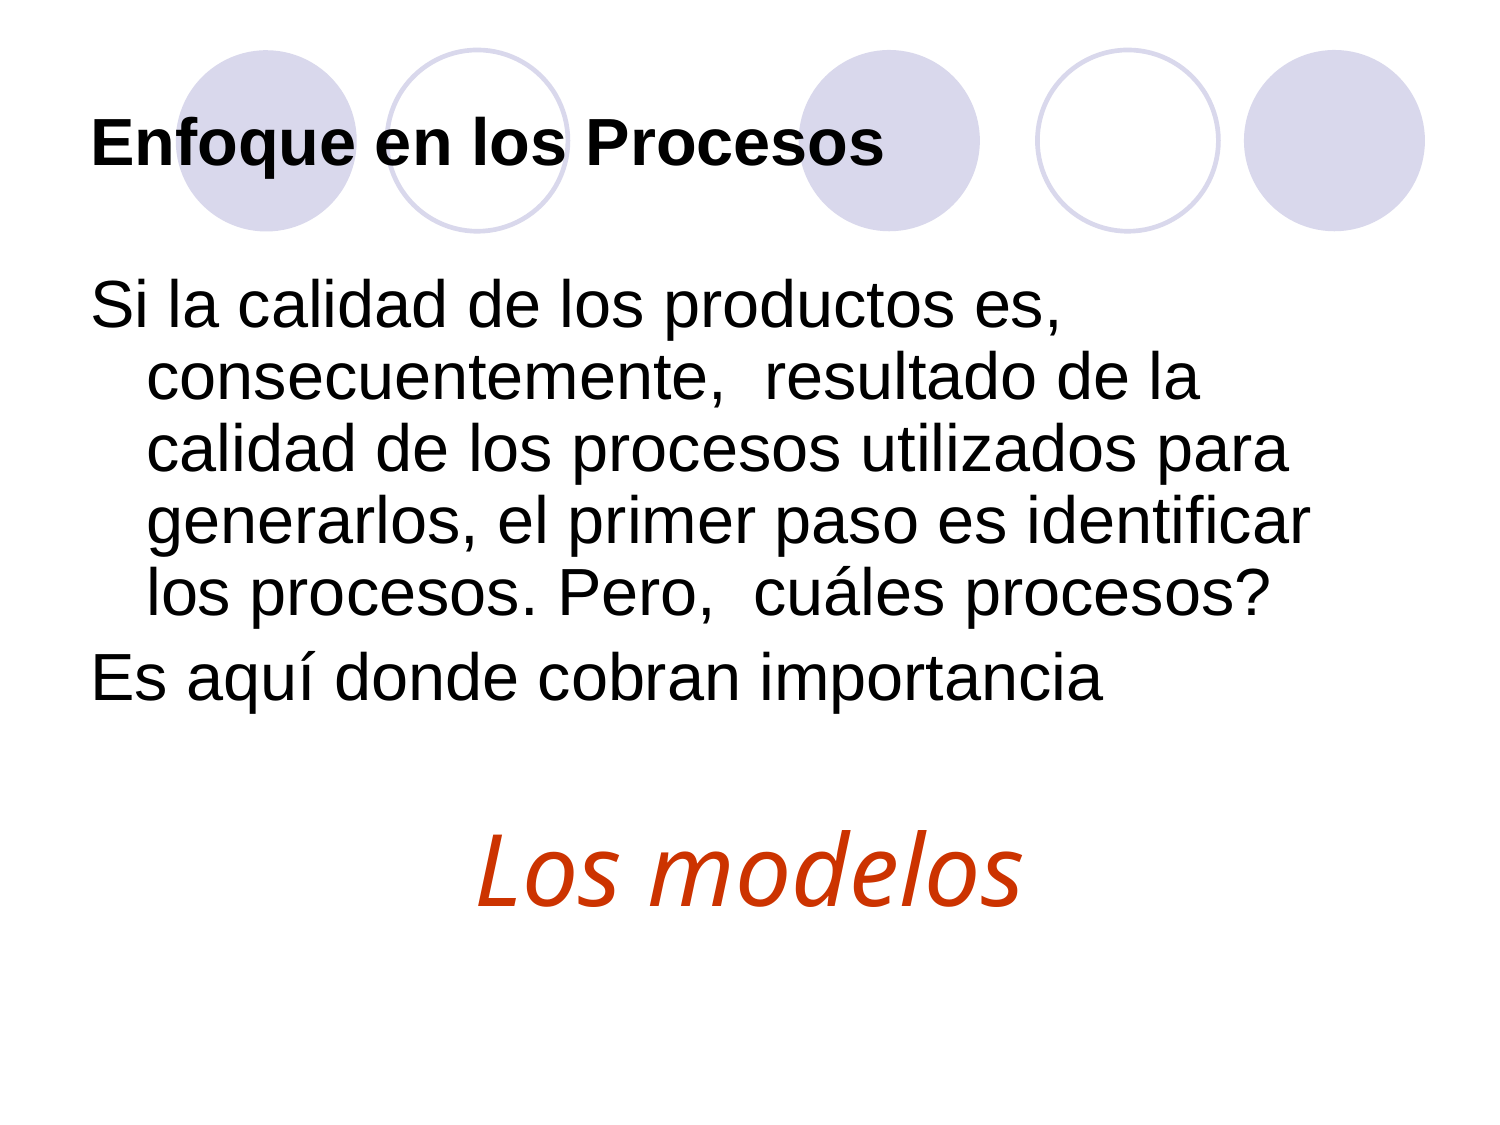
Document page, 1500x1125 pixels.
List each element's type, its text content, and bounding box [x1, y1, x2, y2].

title Enfoque en los Procesos [74, 44, 1426, 233]
list Si la calidad de los productos es, consecuentemente, resultado de la calidad de los procesos utilizados para generarlos, el primer paso es identificar los procesos. Pero, cuáles procesos? Es aquí donde cobran importancia Los modelos [74, 262, 1426, 1006]
